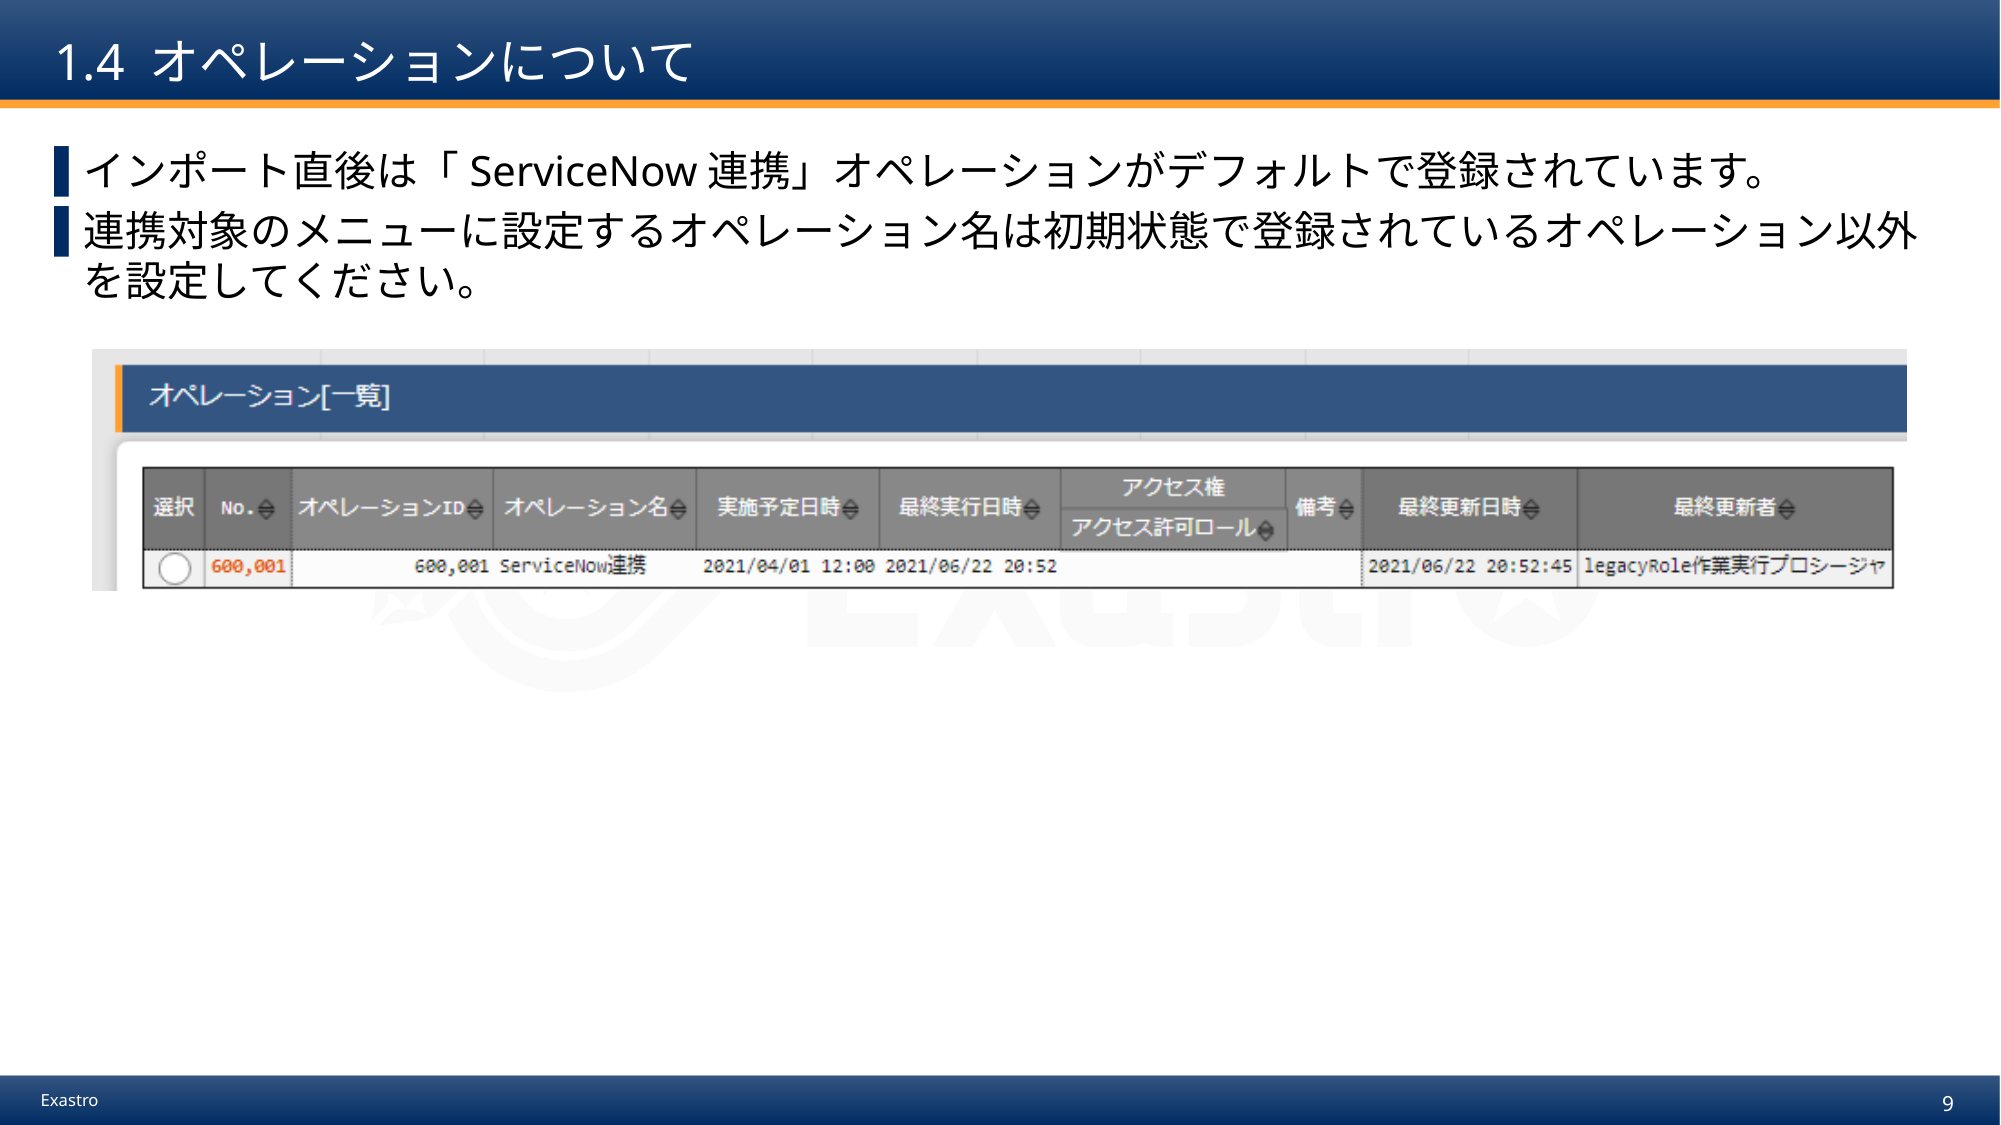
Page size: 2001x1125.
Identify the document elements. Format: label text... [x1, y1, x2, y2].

title 1.4 オペレーションについて [39, 18, 1961, 96]
picture [0, 0, 2000, 1125]
list インポート直後は「ServiceNow連携」オペレーションがデフォルトで登録されています。 連携対象のメニューに設定するオペレーション名は初期状態で登録されているオペレーション以外を設定してください。 [39, 137, 1961, 1059]
